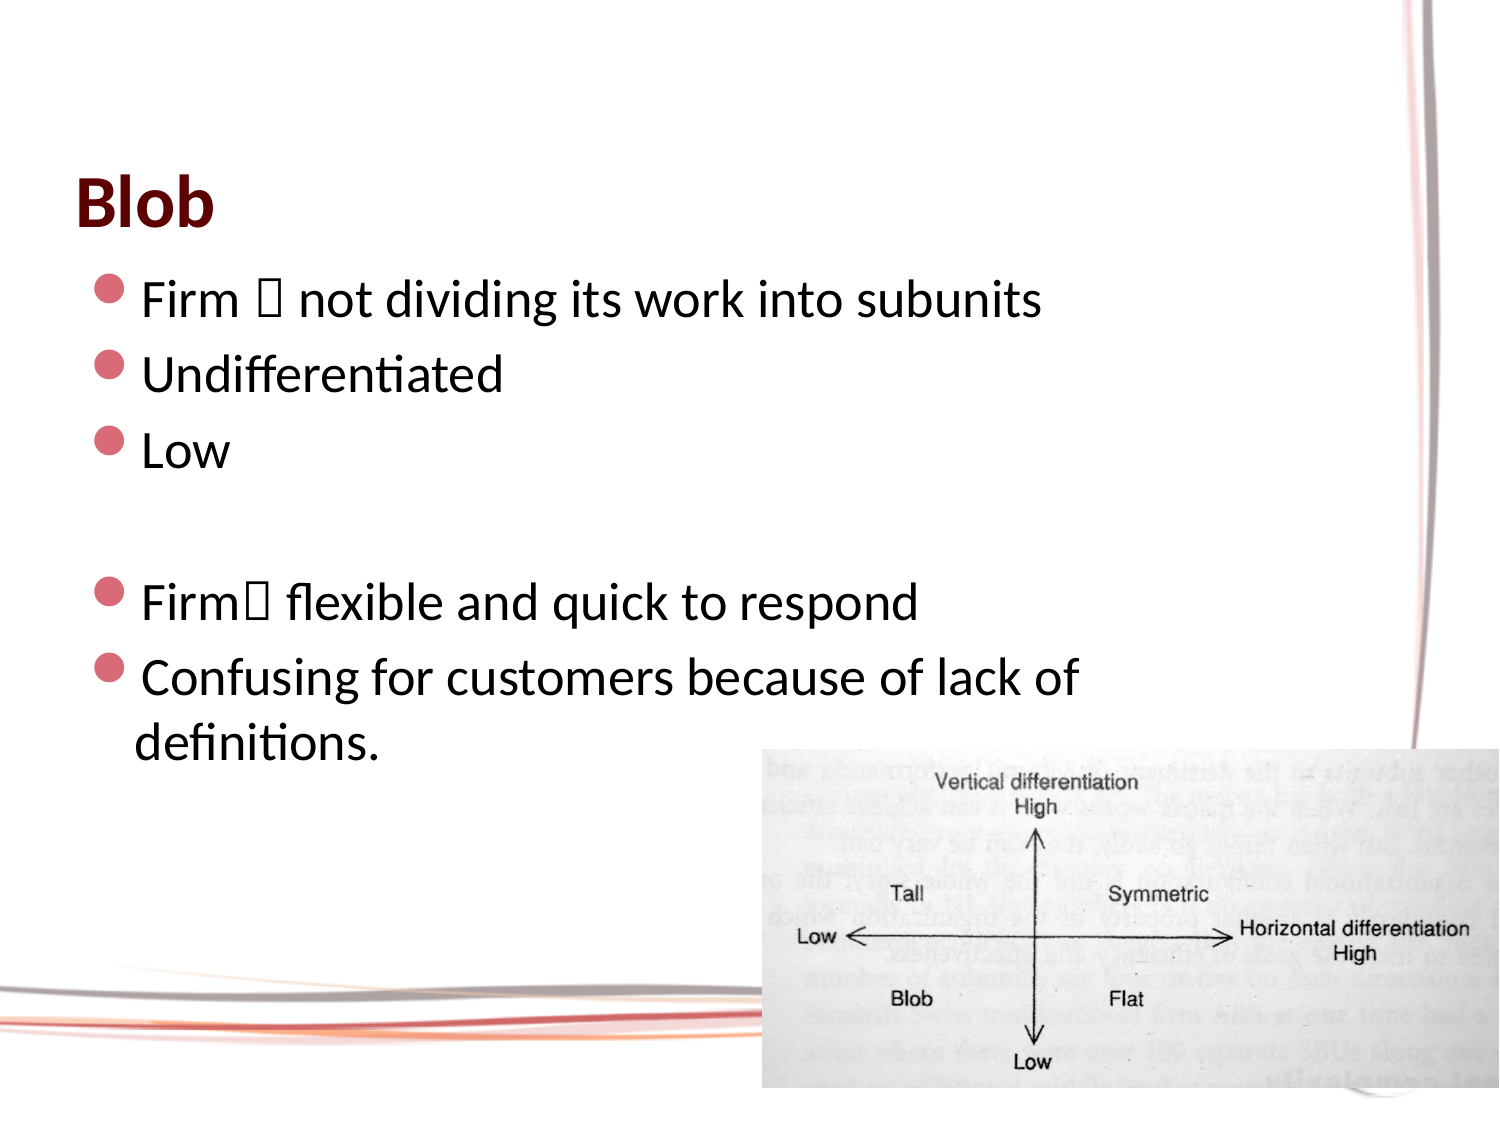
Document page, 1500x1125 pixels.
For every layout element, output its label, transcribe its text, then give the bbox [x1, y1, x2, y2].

picture [0, 0, 1500, 1125]
title Blob [74, 54, 1290, 243]
list Firm  not dividing its work into subunits Undifferentiated Low Firm flexible and quick to respond Confusing for customers because of lack of definitions. [74, 255, 1290, 976]
